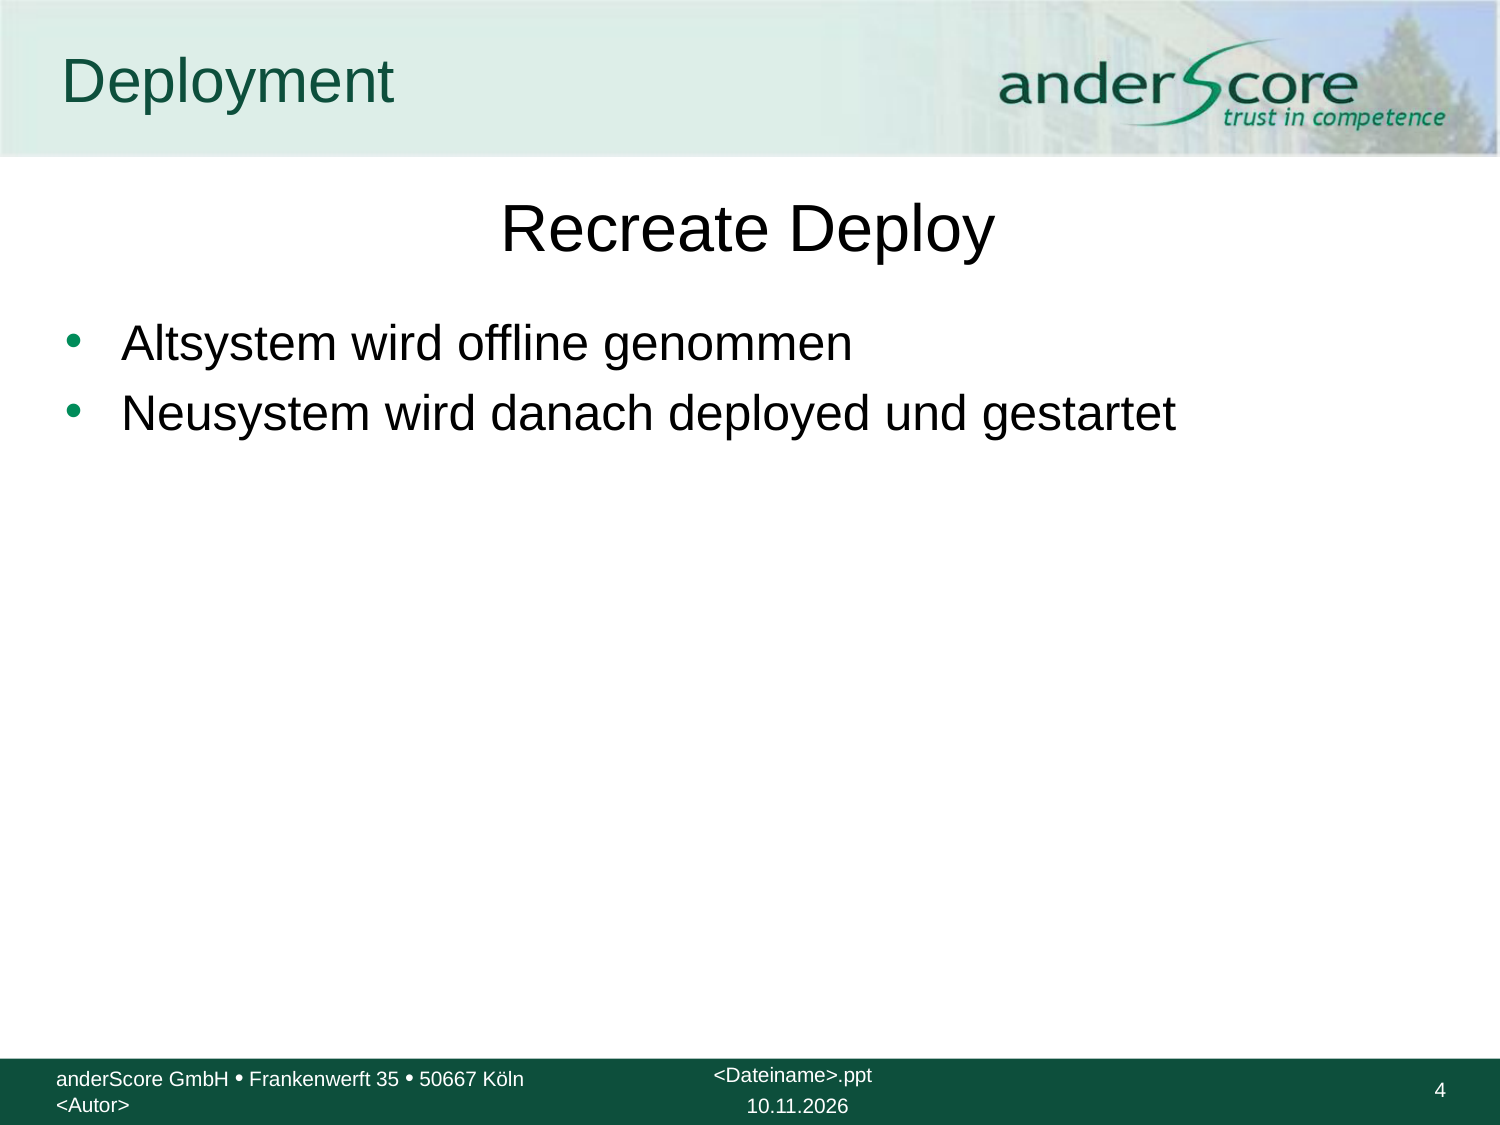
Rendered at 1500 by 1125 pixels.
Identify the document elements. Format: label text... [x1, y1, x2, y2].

list Altsystem wird offline genommen Neusystem wird danach deployed und gestartet [49, 302, 1447, 480]
text_box Recreate Deploy [54, 177, 1443, 273]
title Deployment [46, 24, 959, 141]
picture [0, 0, 1500, 157]
